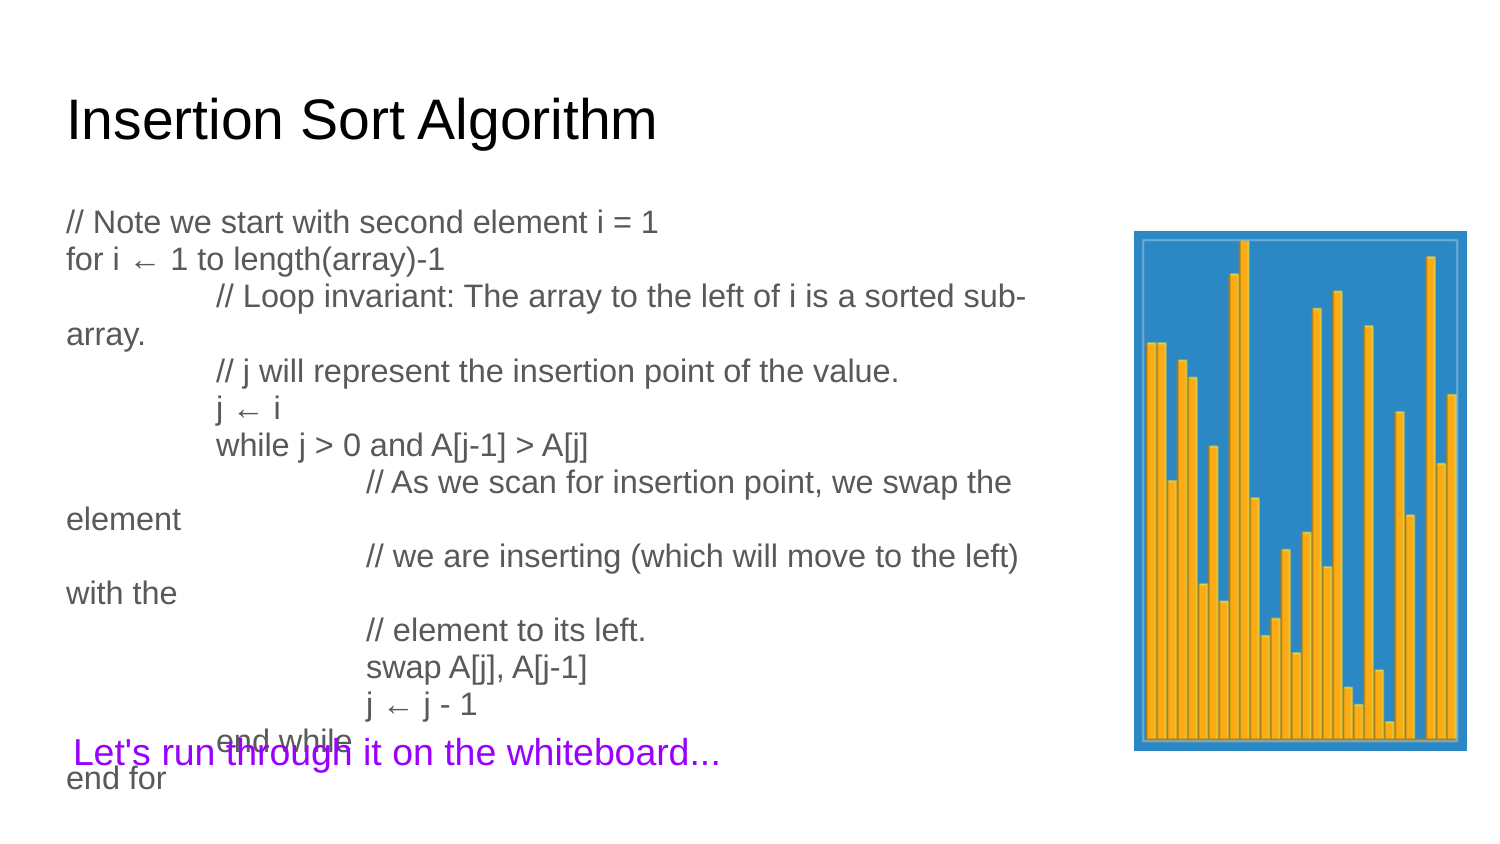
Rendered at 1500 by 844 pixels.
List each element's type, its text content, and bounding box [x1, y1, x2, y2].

title Let's run through it on the whiteboard... [58, 713, 1456, 808]
picture [1134, 231, 1467, 751]
title Insertion Sort Algorithm [51, 72, 1449, 167]
list // Note we start with second element i = 1 for i ← 1 to length(array)-1 // Loop invariant: The array to the left of i is a sorted sub-array. // j will represent the insertion point of the value. j ← i while j > 0 and A[j-1] > A[j] // As we scan for insertion point, we swap the element // we are inserting (which will move to the left) with the // element to its left. swap A[j], A[j-1] j ← j - 1 end while end for [51, 189, 1059, 750]
